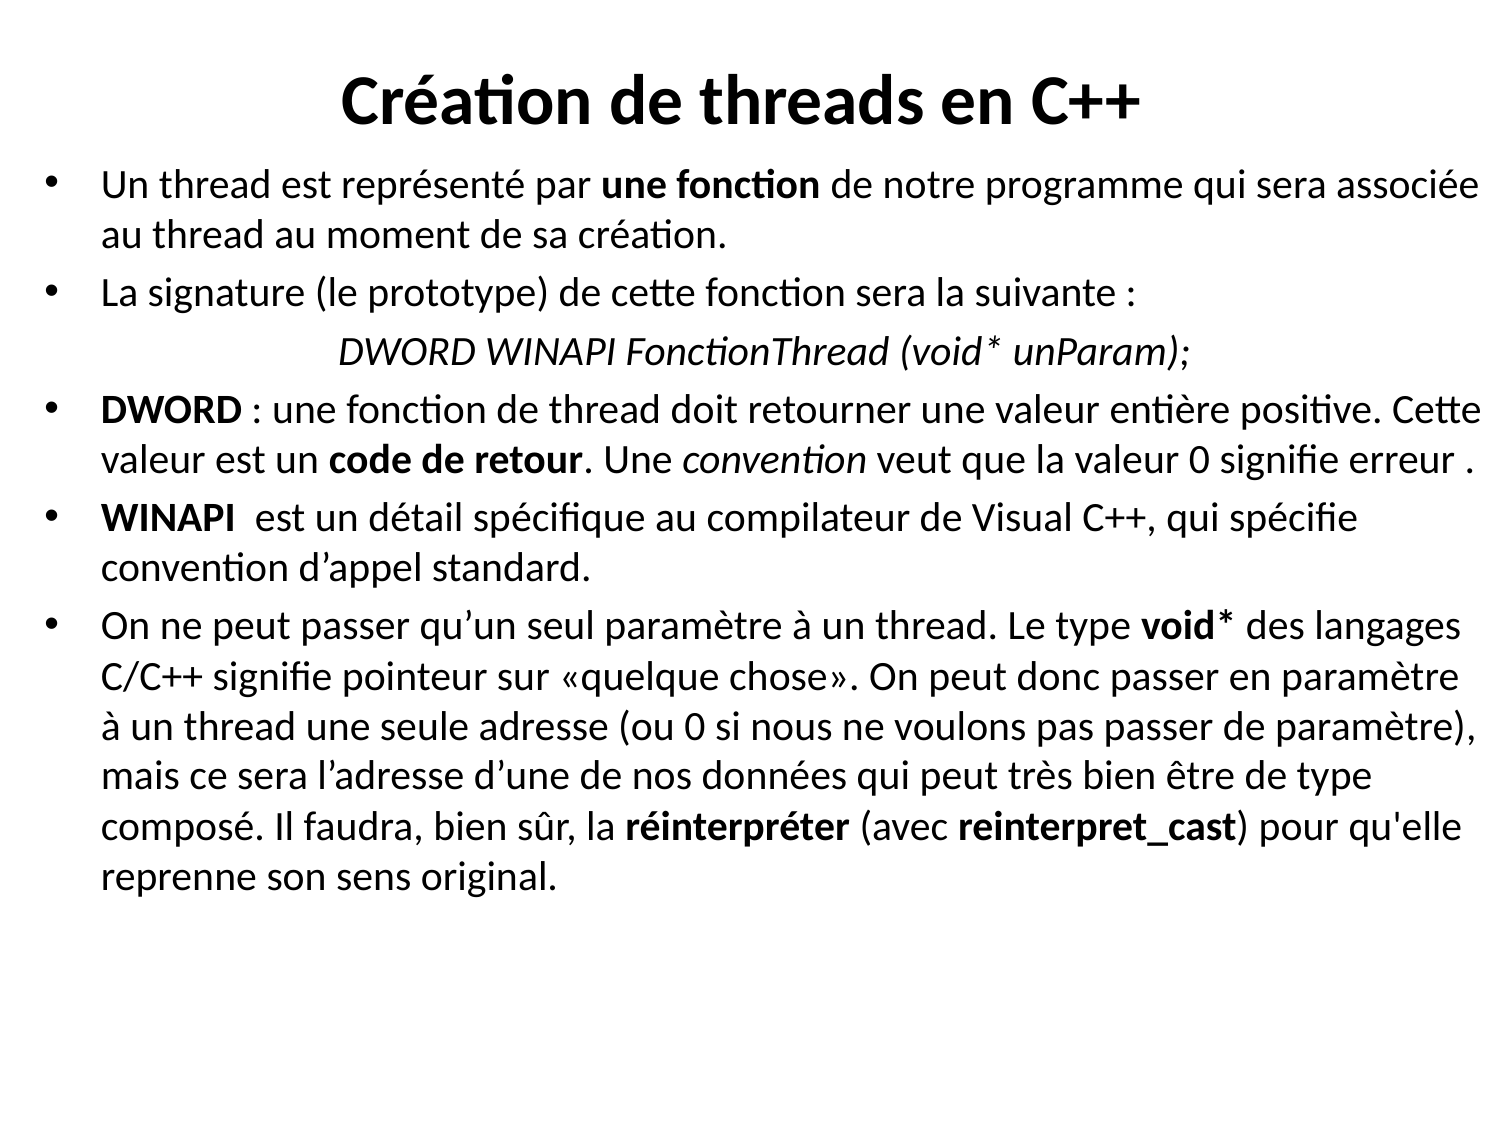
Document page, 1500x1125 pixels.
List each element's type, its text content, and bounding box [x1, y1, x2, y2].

title Création de threads en C++ [75, 45, 1425, 149]
list Un thread est représenté par une fonction de notre programme qui sera associée au thread au moment de sa création. La signature (le prototype) de cette fonction sera la suivante : DWORD WINAPI FonctionThread (void* unParam); DWORD : une fonction de thread doit retourner une valeur entière positive. Cette valeur est un code de retour. Une convention veut que la valeur 0 signifie erreur . WINAPI est un détail spécifique au compilateur de Visual C++, qui spécifie convention d’appel standard. On ne peut passer qu’un seul paramètre à un thread. Le type void* des langages C/C++ signifie pointeur sur «quelque chose». On peut donc passer en paramètre à un thread une seule adresse (ou 0 si nous ne voulons pas passer de paramètre), mais ce sera l’adresse d’une de nos données qui peut très bien être de type composé. Il faudra, bien sûr, la réinterpréter (avec reinterpret_cast) pour qu'elle reprenne son sens original. [29, 149, 1500, 988]
